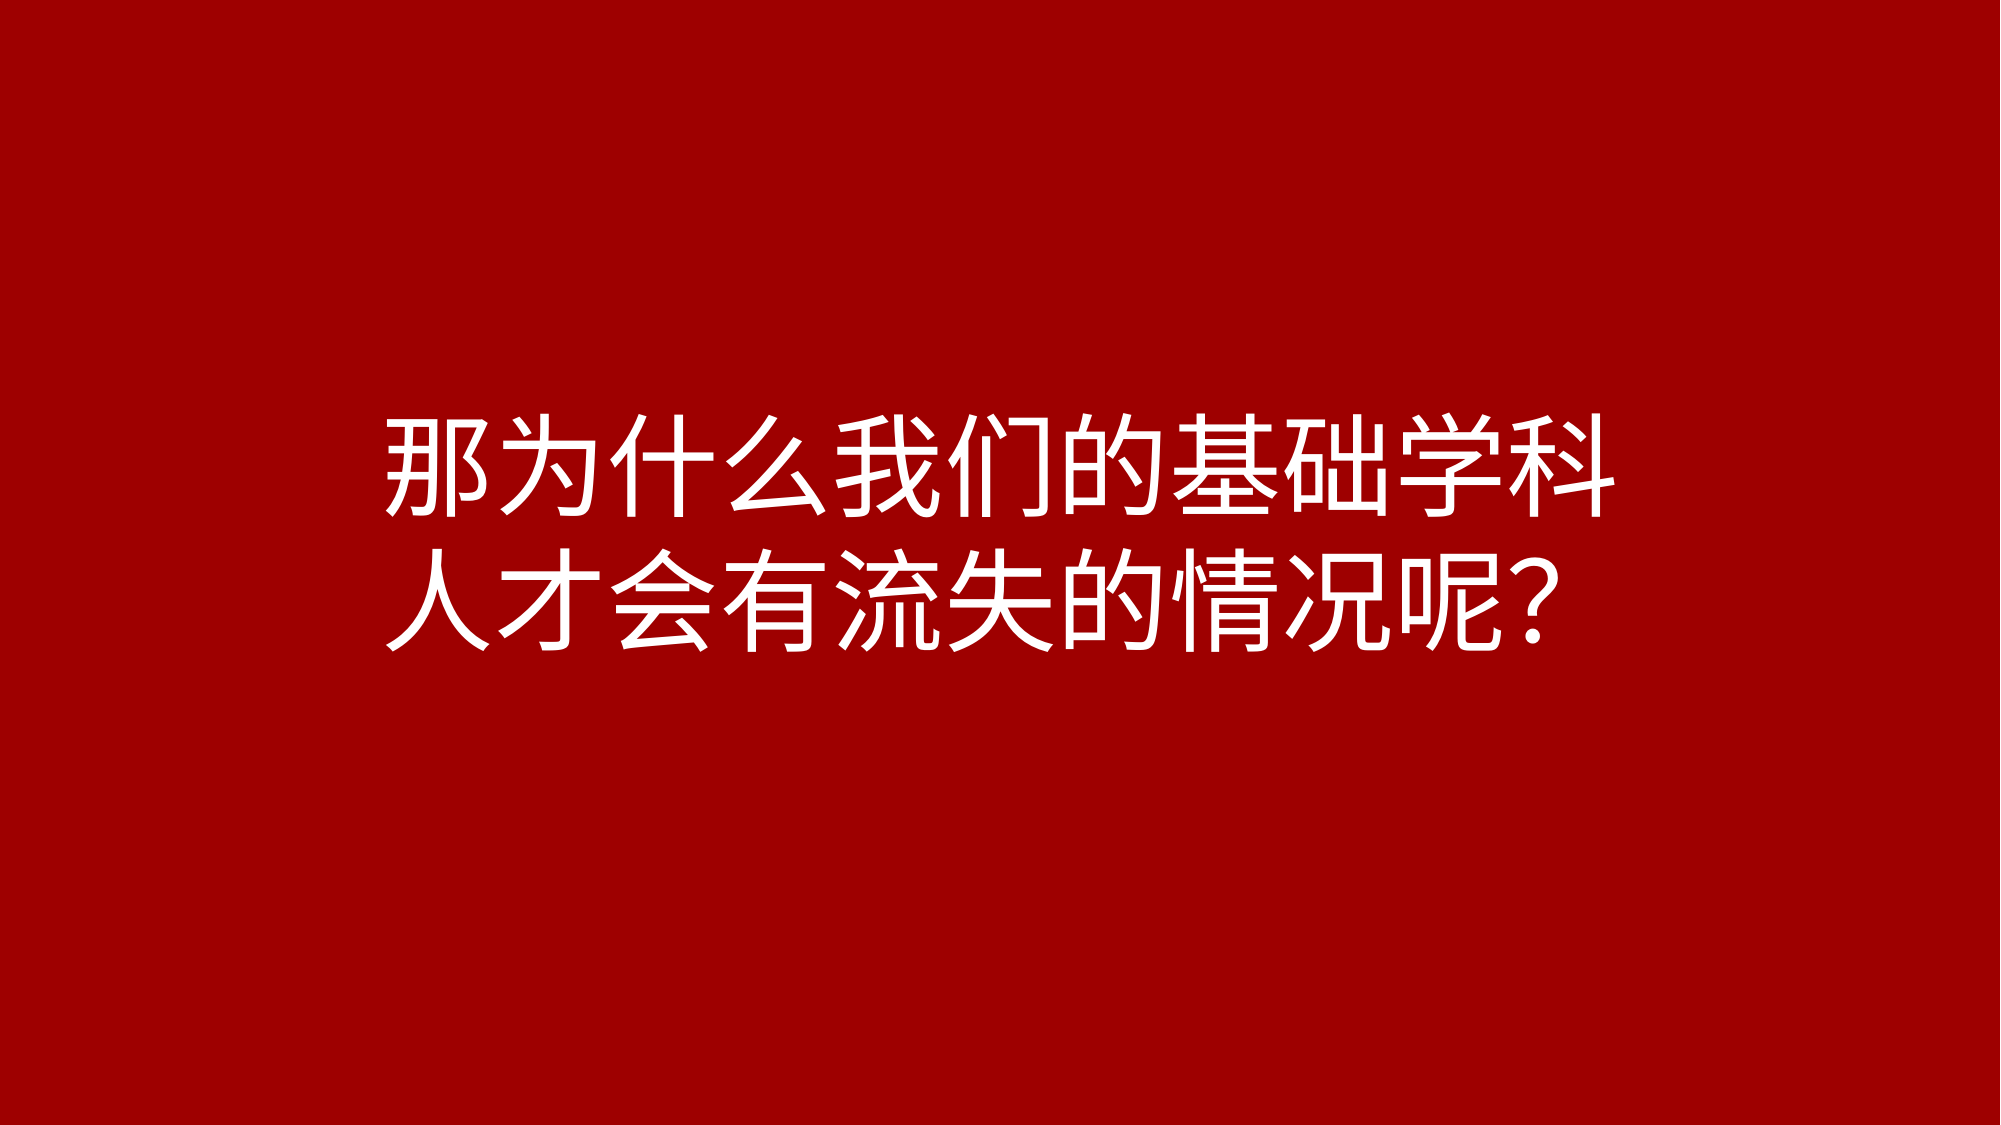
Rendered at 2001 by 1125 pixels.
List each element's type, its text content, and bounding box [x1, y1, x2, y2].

text_box 那为什么我们的基础学科人才会有流失的情况呢？ [366, 388, 1698, 674]
